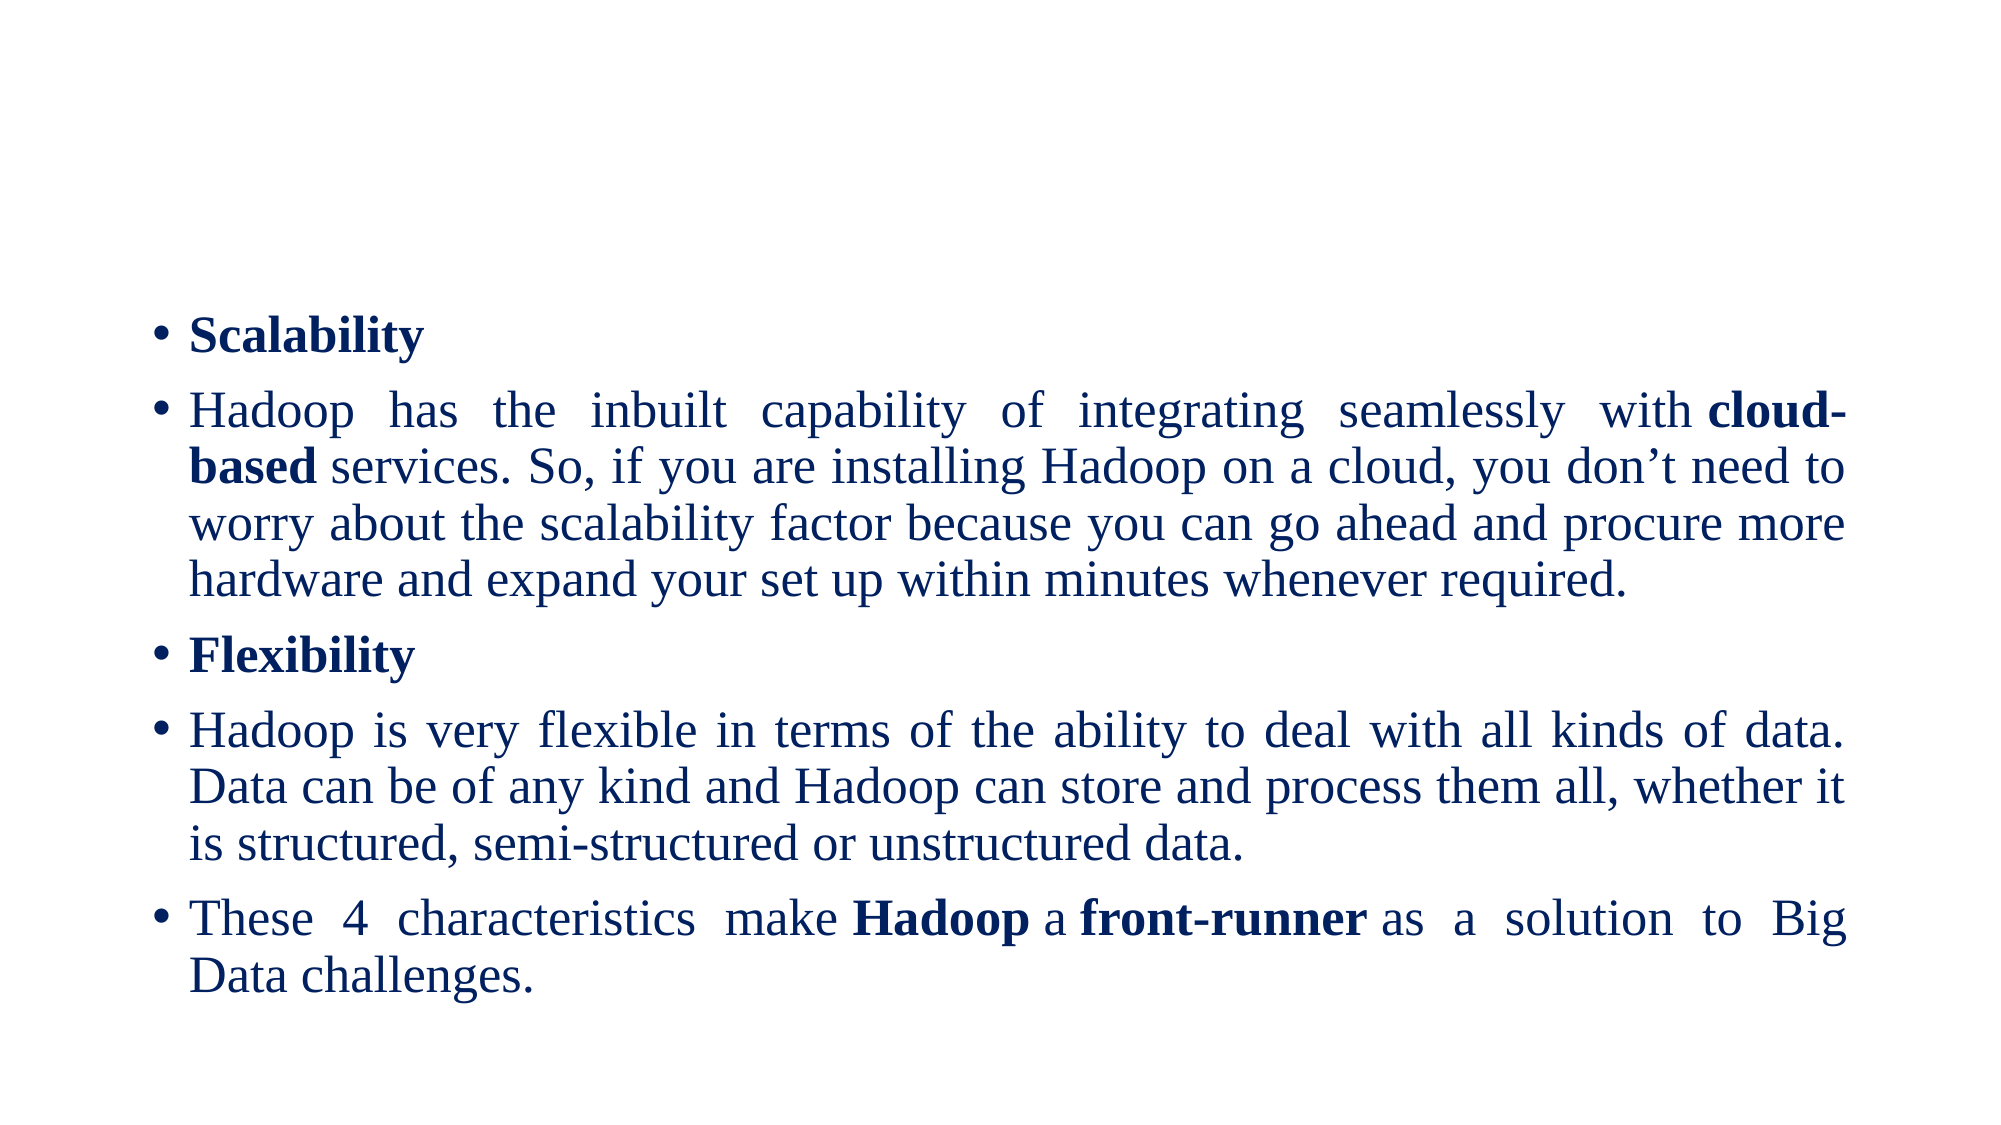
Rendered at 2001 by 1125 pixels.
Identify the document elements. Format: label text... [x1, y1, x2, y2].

list Scalability Hadoop has the inbuilt capability of integrating seamlessly with cloud-based services. So, if you are installing Hadoop on a cloud, you don’t need to worry about the scalability factor because you can go ahead and procure more hardware and expand your set up within minutes whenever required. Flexibility Hadoop is very flexible in terms of the ability to deal with all kinds of data. Data can be of any kind and Hadoop can store and process them all, whether it is structured, semi-structured or unstructured data. These 4 characteristics make Hadoop a front-runner as a solution to Big Data challenges. [137, 299, 1863, 1014]
